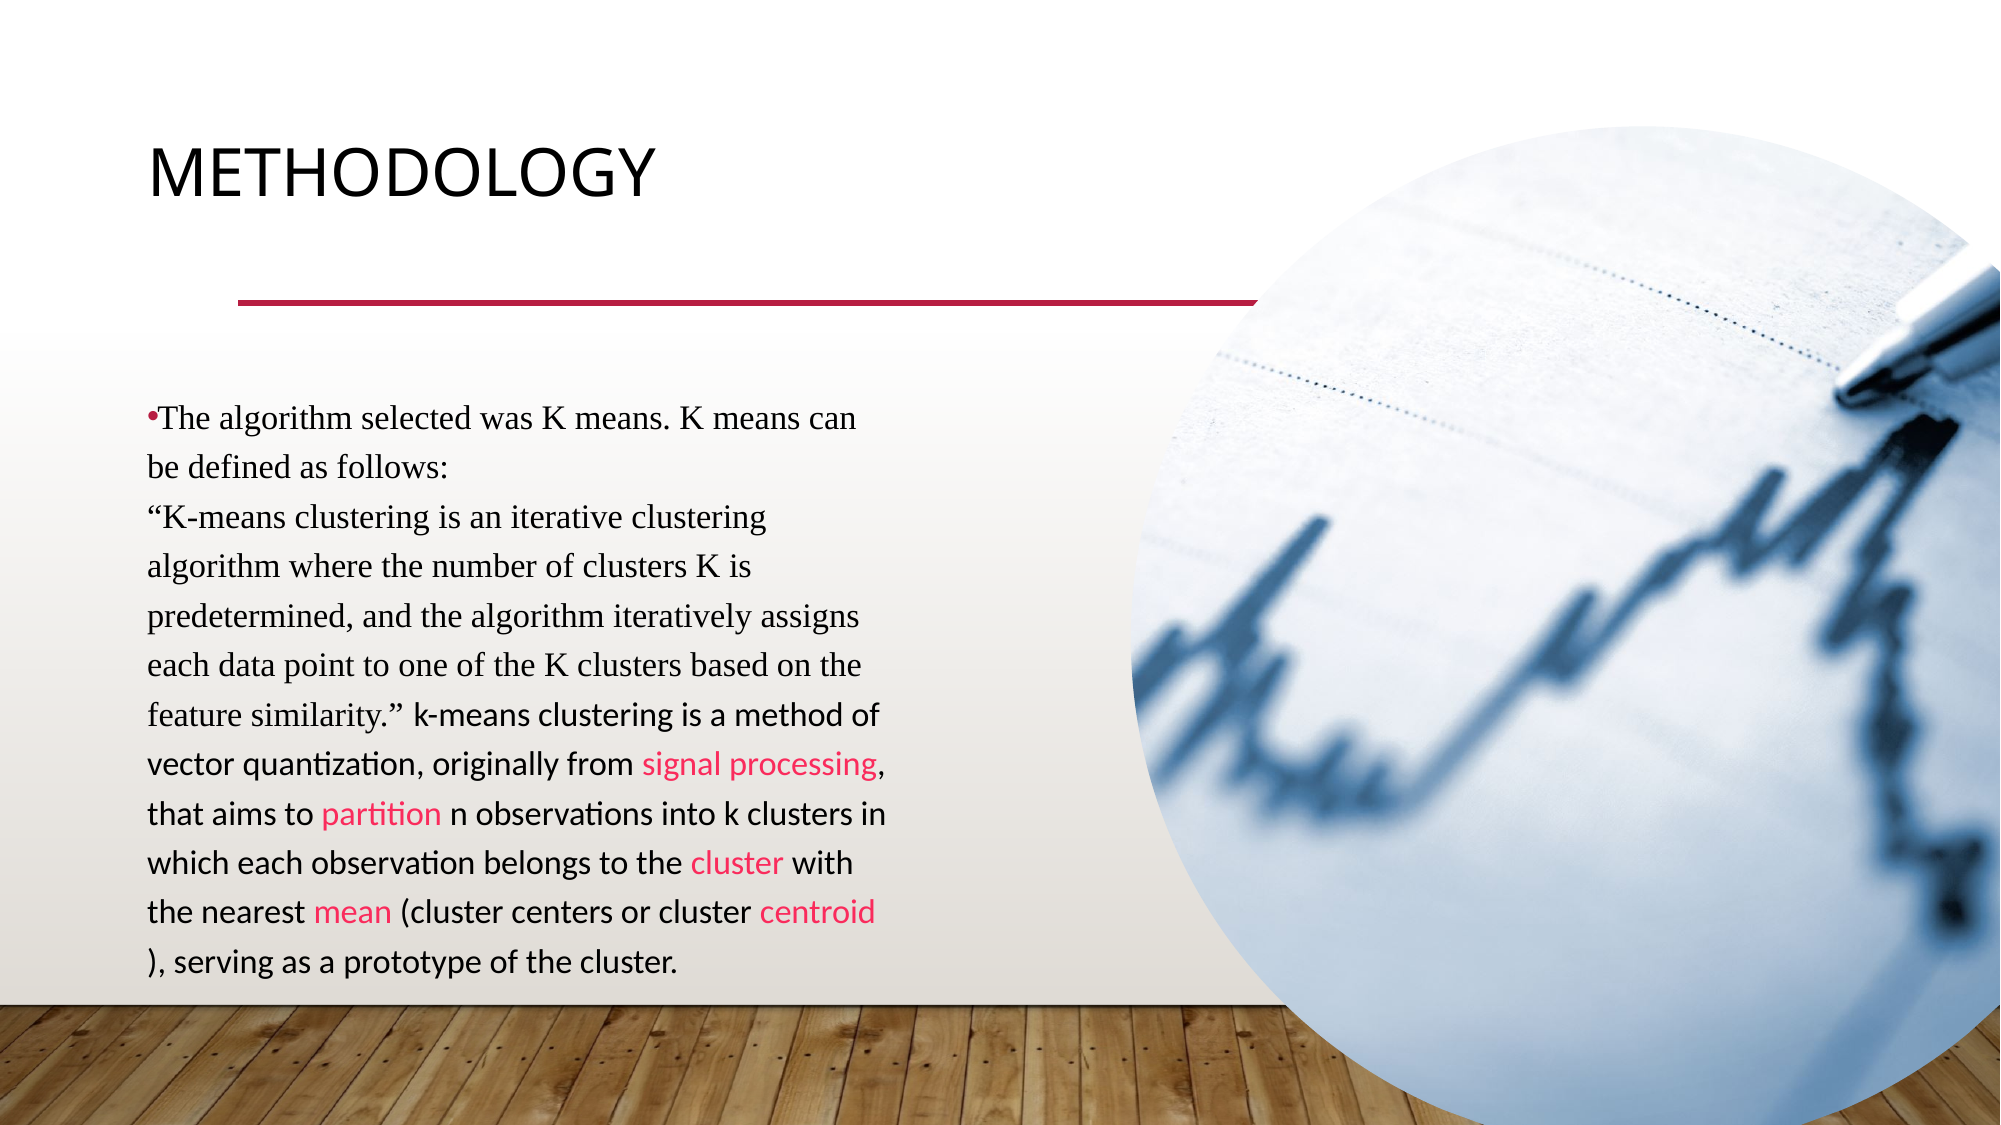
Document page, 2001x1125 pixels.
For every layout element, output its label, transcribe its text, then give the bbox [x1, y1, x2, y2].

title Methodology [132, 130, 920, 347]
list The algorithm selected was K means. K means can be defined as follows: “K-means clustering is an iterative clustering algorithm where the number of clusters K is predetermined, and the algorithm iteratively assigns each data point to one of the K clusters based on the feature similarity.” k-means clustering is a method of vector quantization, originally from signal processing, that aims to partition n observations into k clusters in which each observation belongs to the cluster with the nearest mean (cluster centers or cluster centroid), serving as a prototype of the cluster. [132, 372, 905, 995]
picture [0, 126, 2000, 1125]
